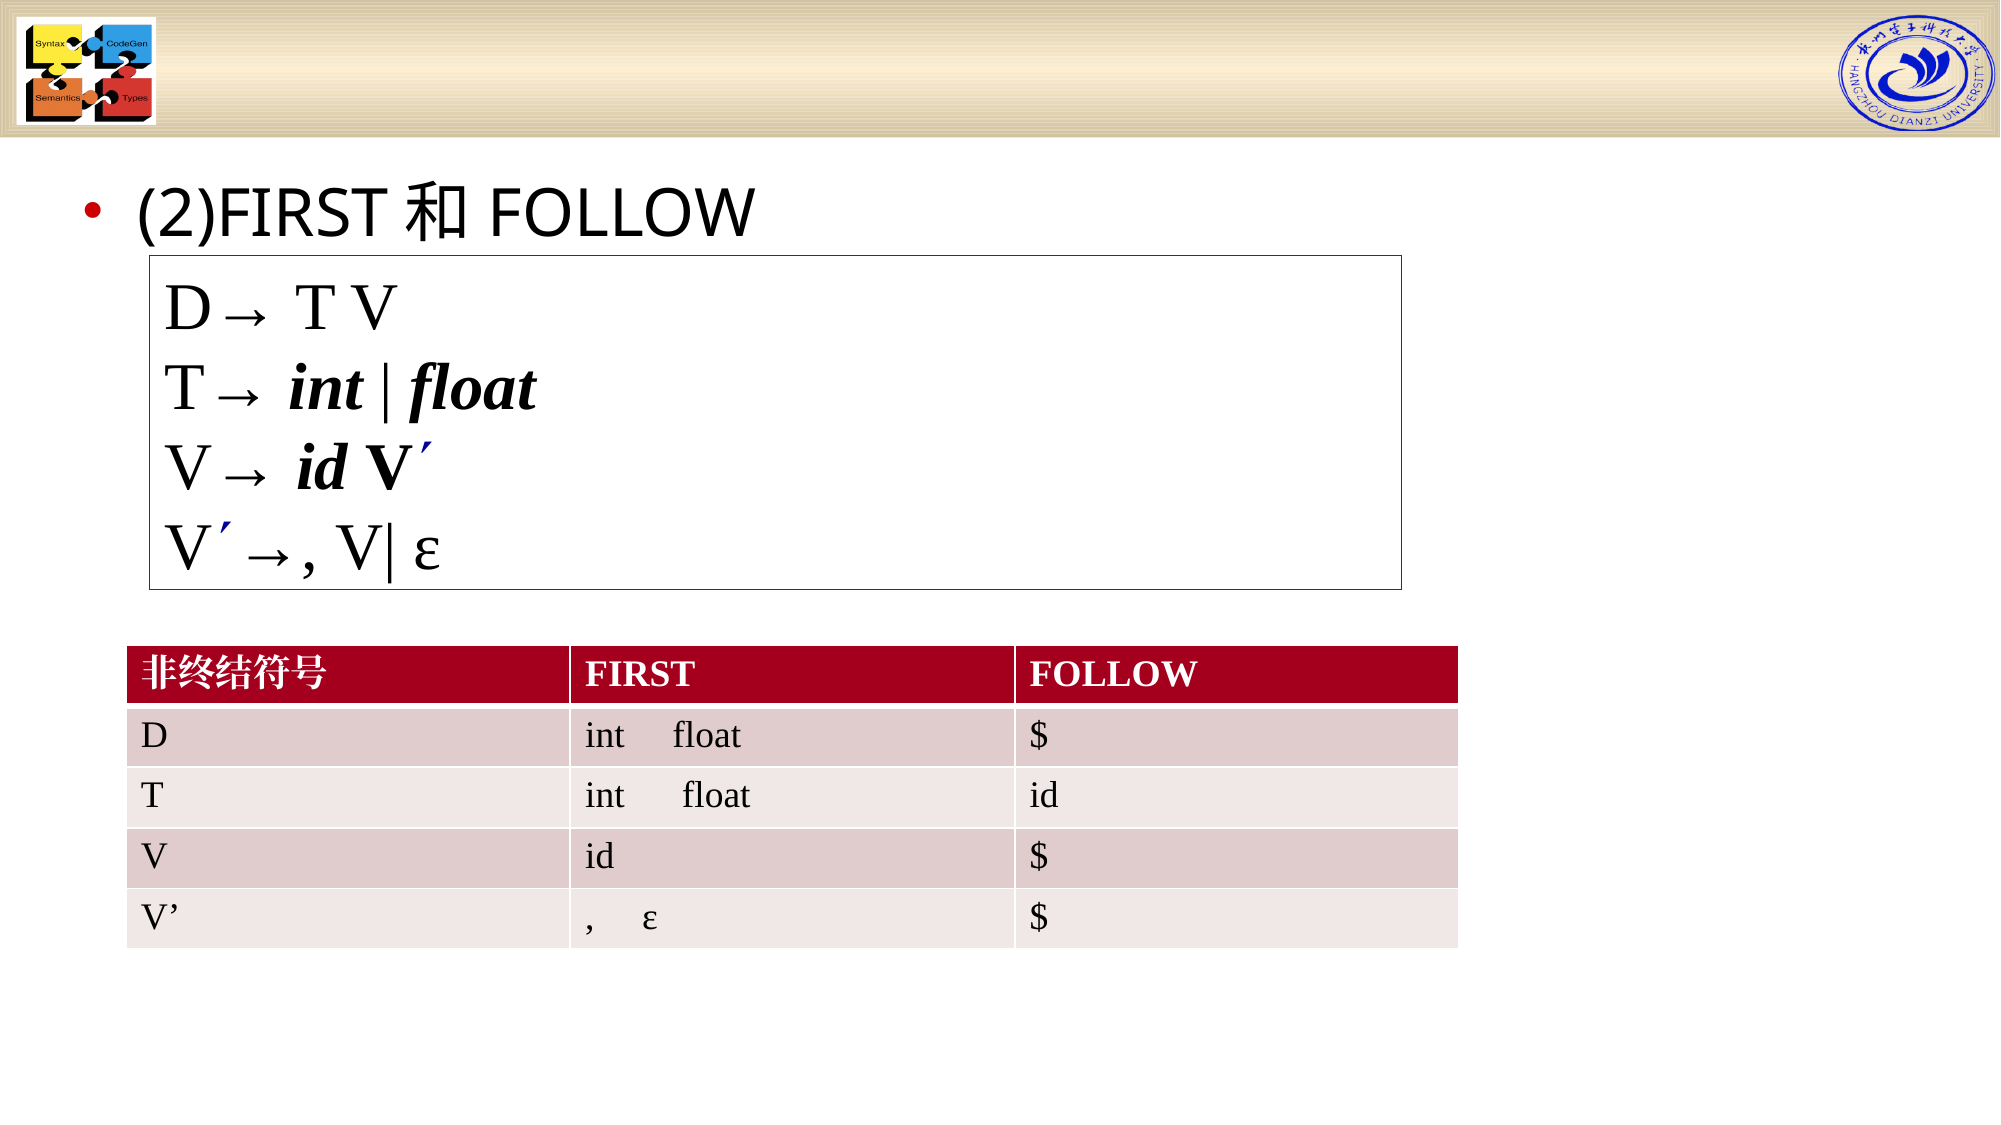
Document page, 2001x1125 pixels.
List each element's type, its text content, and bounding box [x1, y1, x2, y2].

list (2)FIRST和FOLLOW [66, 162, 1934, 315]
table_cell $ [1016, 829, 1458, 888]
table_cell V’ [127, 889, 569, 948]
table_cell $ [1016, 709, 1458, 766]
table_cell id [571, 829, 1014, 888]
table_cell , ε [571, 889, 1014, 948]
table_header 非终结符号 [127, 646, 569, 703]
table_cell $ [1016, 889, 1458, 948]
table_cell int float [571, 768, 1014, 827]
table_cell V [127, 829, 569, 888]
table_header FIRST [571, 646, 1014, 703]
picture [1838, 12, 1996, 131]
table_cell D [127, 709, 569, 766]
table_cell T [127, 768, 569, 827]
text_box D→ T V T→ int | float V→ id V V→, V| ε [149, 255, 1402, 590]
table_cell int float [571, 709, 1014, 766]
table_cell id [1016, 768, 1458, 827]
table_header FOLLOW [1016, 646, 1458, 703]
